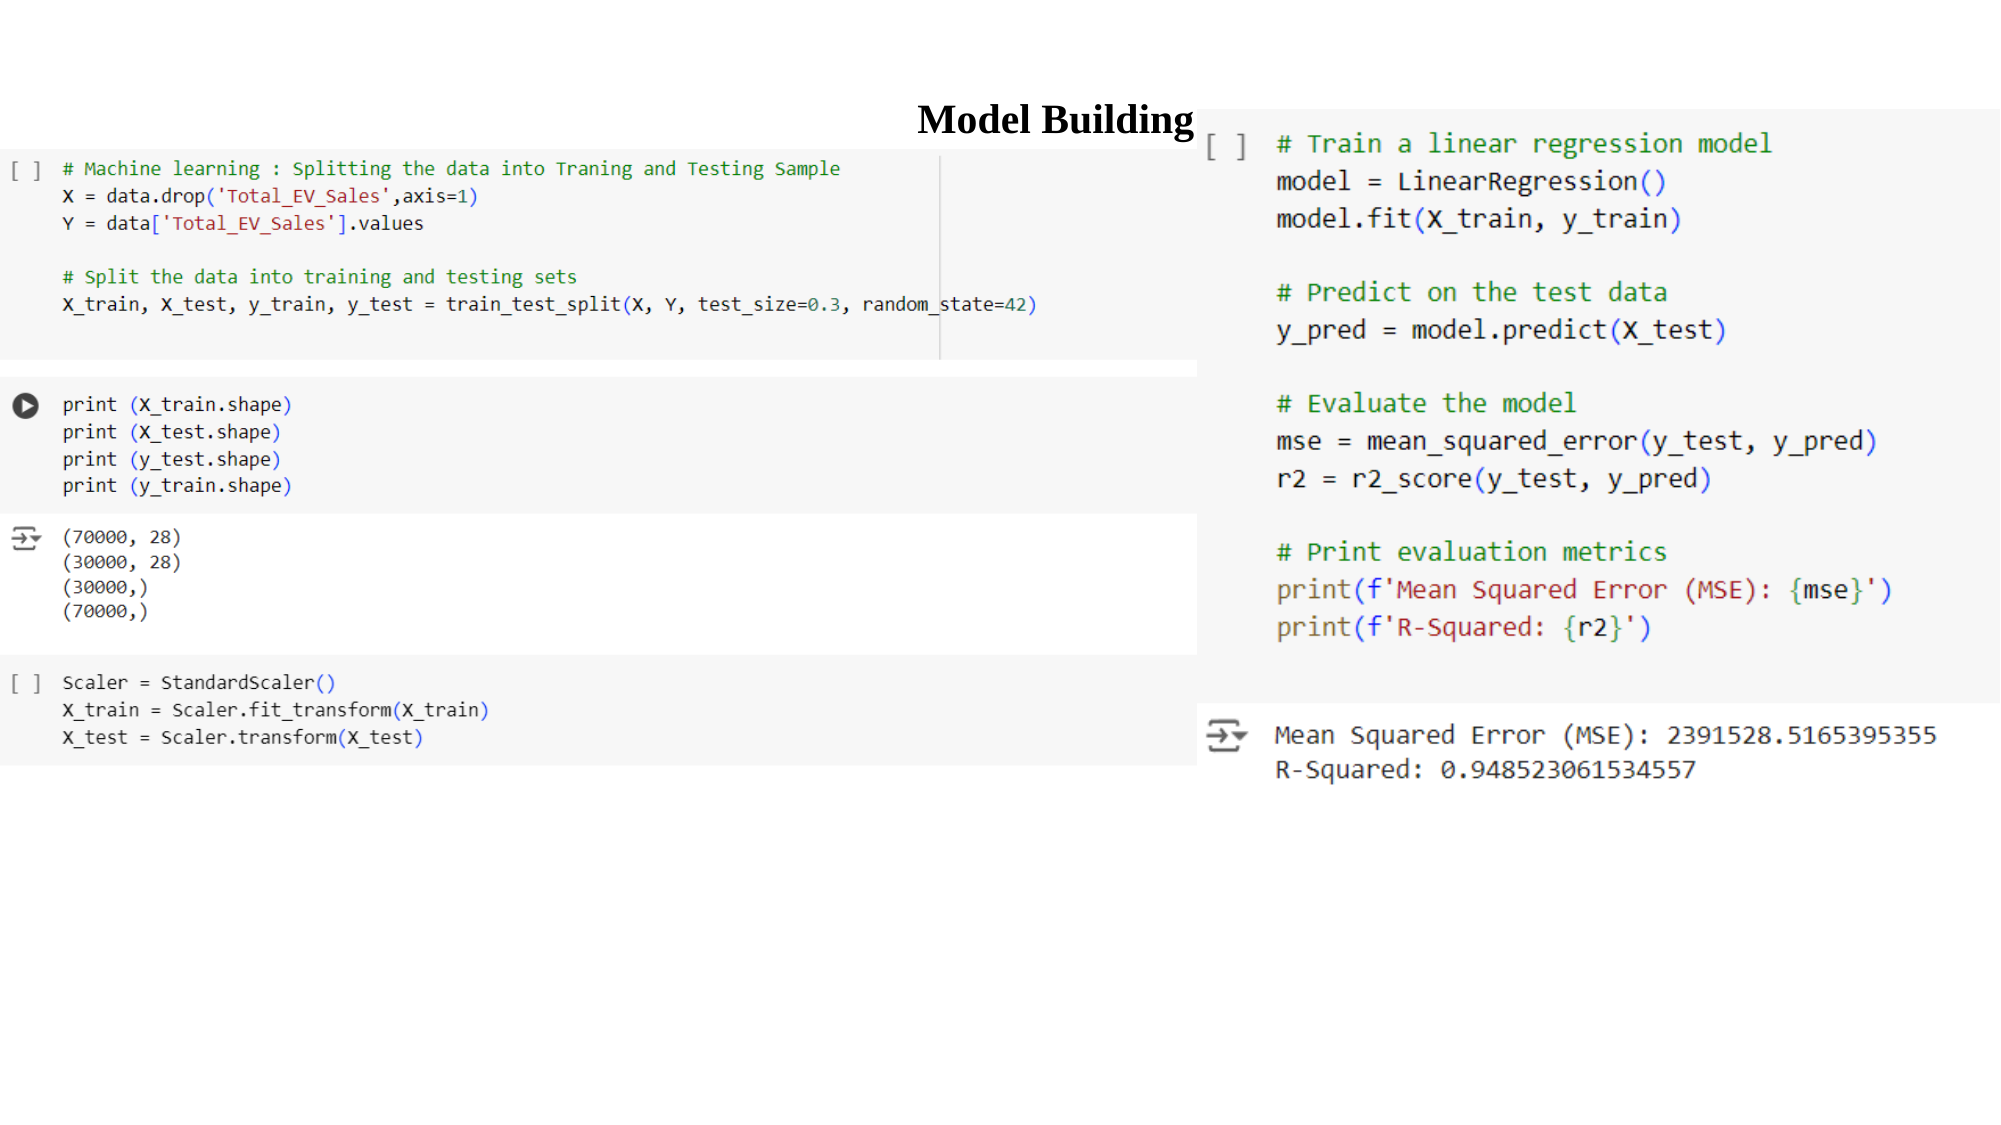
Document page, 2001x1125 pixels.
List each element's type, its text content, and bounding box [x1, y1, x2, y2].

text_box Model Building [79, 84, 1937, 149]
picture [0, 109, 2000, 817]
